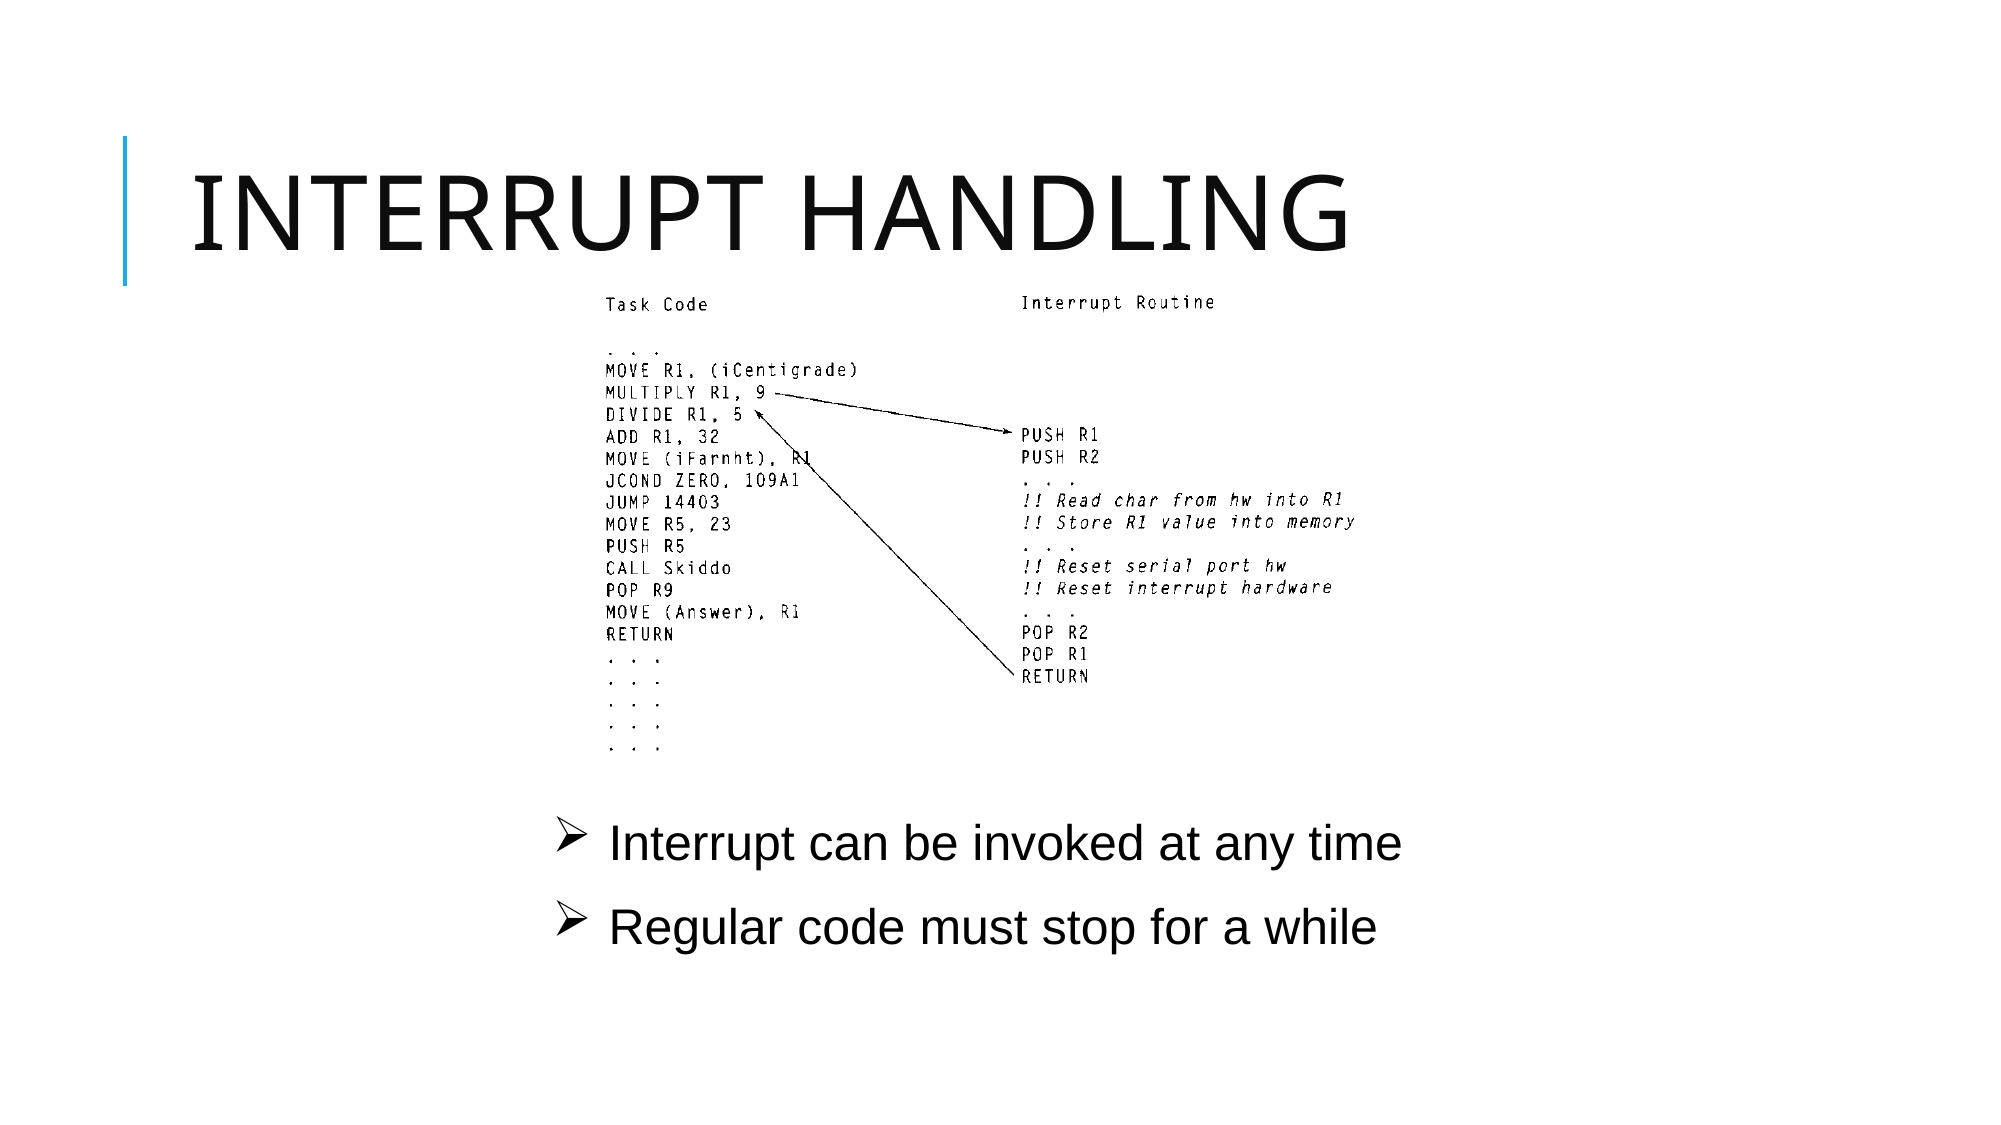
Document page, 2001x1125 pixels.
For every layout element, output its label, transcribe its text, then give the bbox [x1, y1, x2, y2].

picture [562, 274, 1388, 763]
title Interrupt Handling [176, 126, 1452, 315]
text_box Interrupt can be invoked at any time Regular code must stop for a while [537, 799, 1488, 963]
